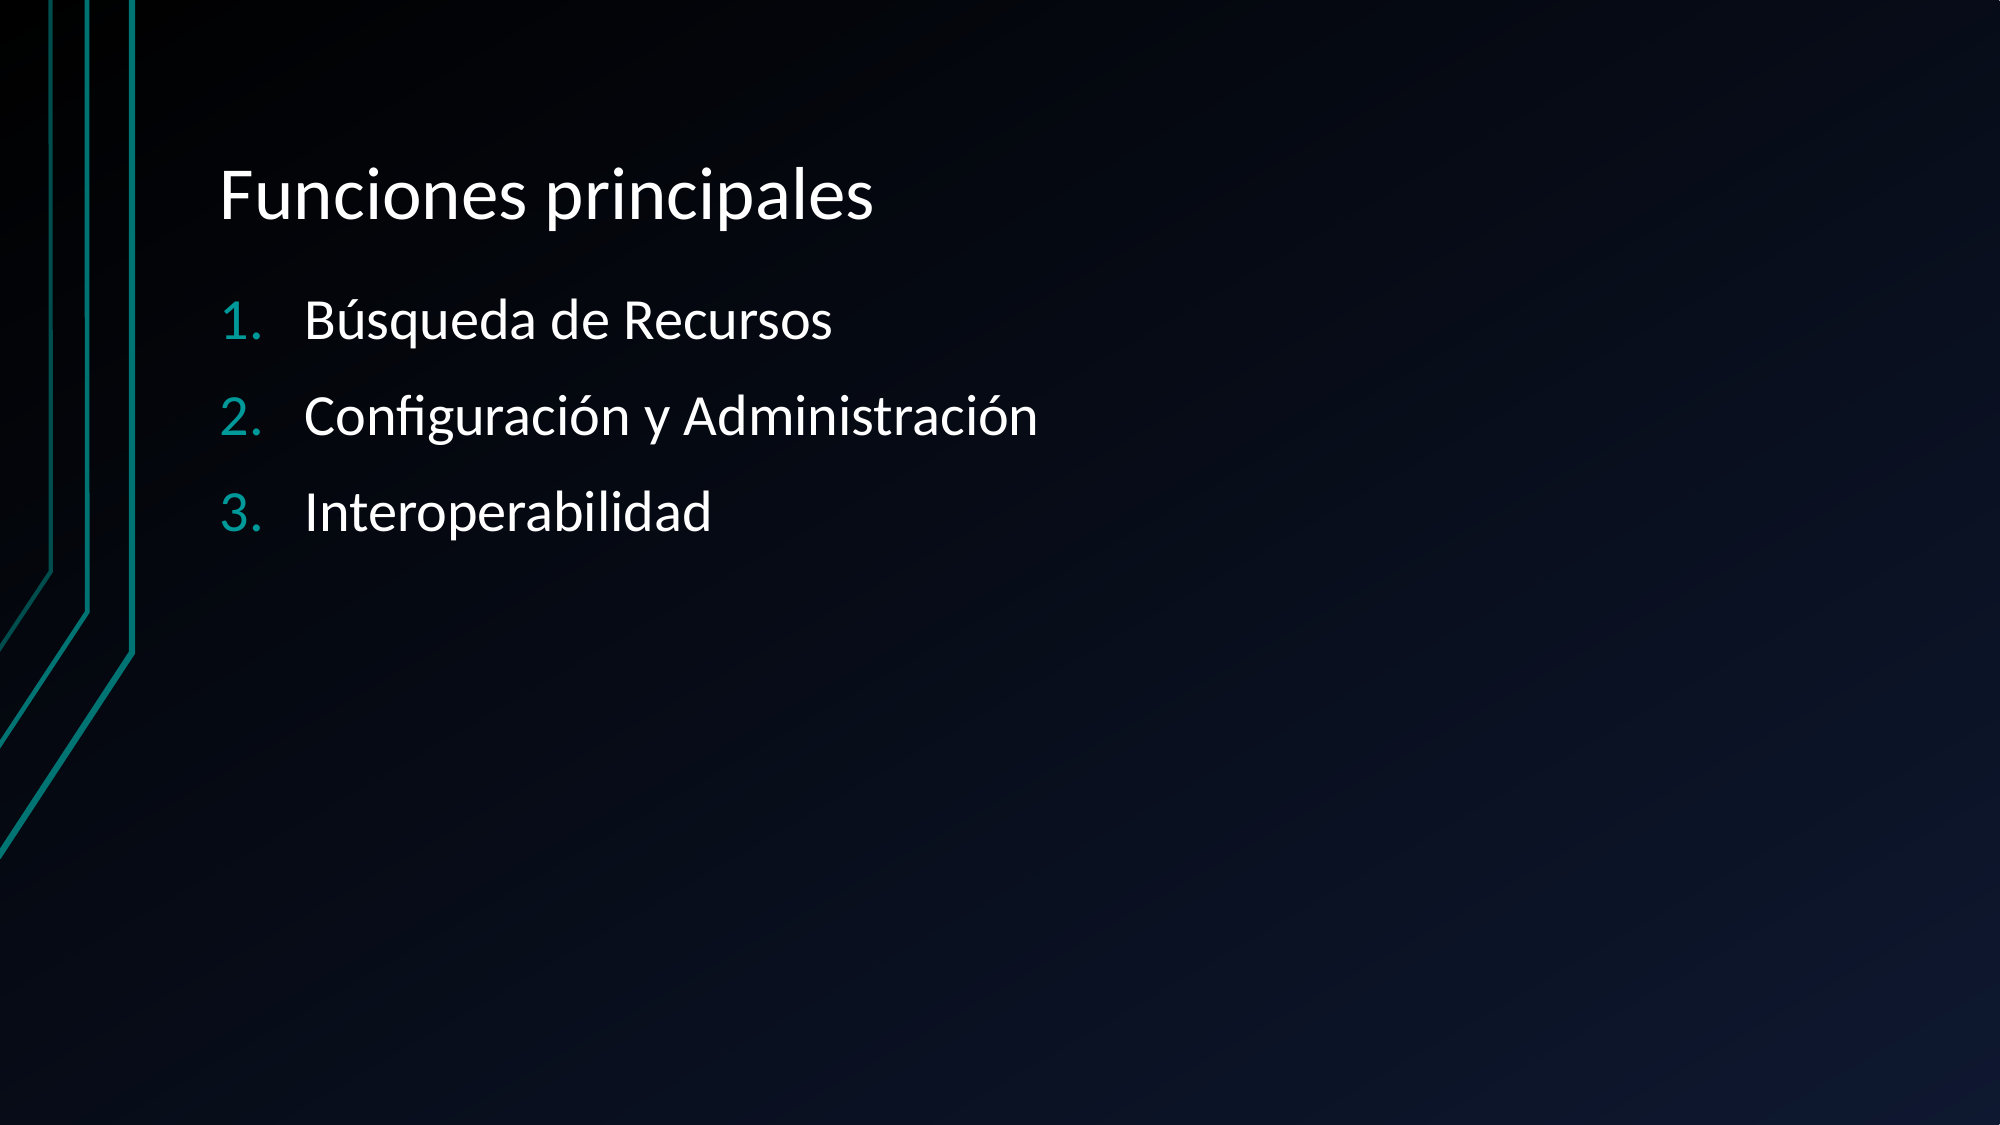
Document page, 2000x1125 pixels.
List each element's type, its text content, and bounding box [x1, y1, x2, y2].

list Búsqueda de Recursos Configuración y Administración Interoperabilidad [199, 279, 1900, 1012]
title Funciones principales [199, 45, 1900, 246]
